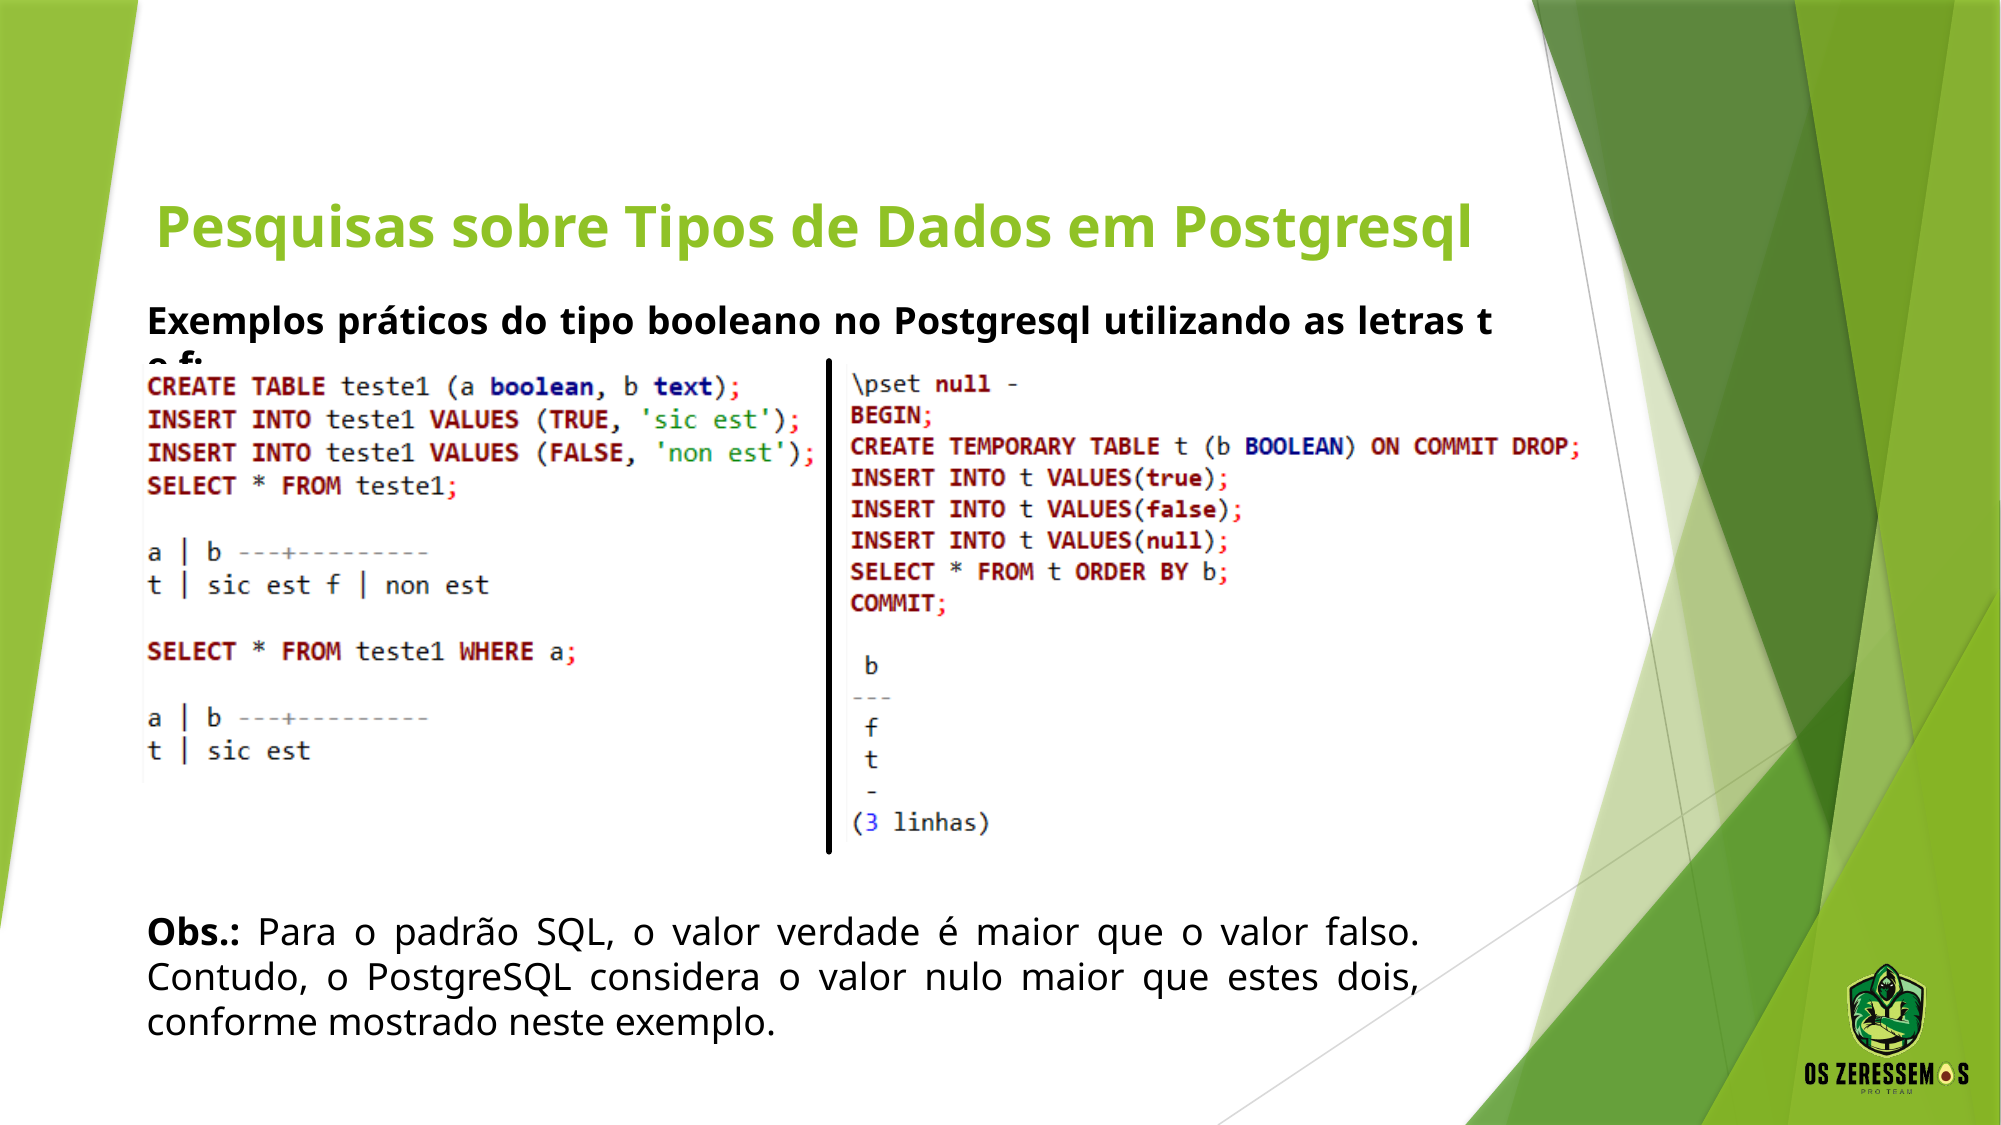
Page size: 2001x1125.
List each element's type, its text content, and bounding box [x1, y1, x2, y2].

text_box Obs.: Para o padrão SQL, o valor verdade é maior que o valor falso. Contudo, o PostgreSQL considera o valor nulo maior que estes dois, conforme mostrado neste exemplo. [131, 900, 1436, 1051]
picture [131, 364, 828, 783]
picture [1793, 938, 1981, 1125]
title Pesquisas sobre Tipos de Dados em Postgresql [105, 117, 1510, 267]
text_box Exemplos práticos do tipo booleano no Postgresql utilizando as letras t e f: [131, 289, 1510, 365]
picture [846, 364, 1584, 842]
picture [830, 364, 839, 783]
